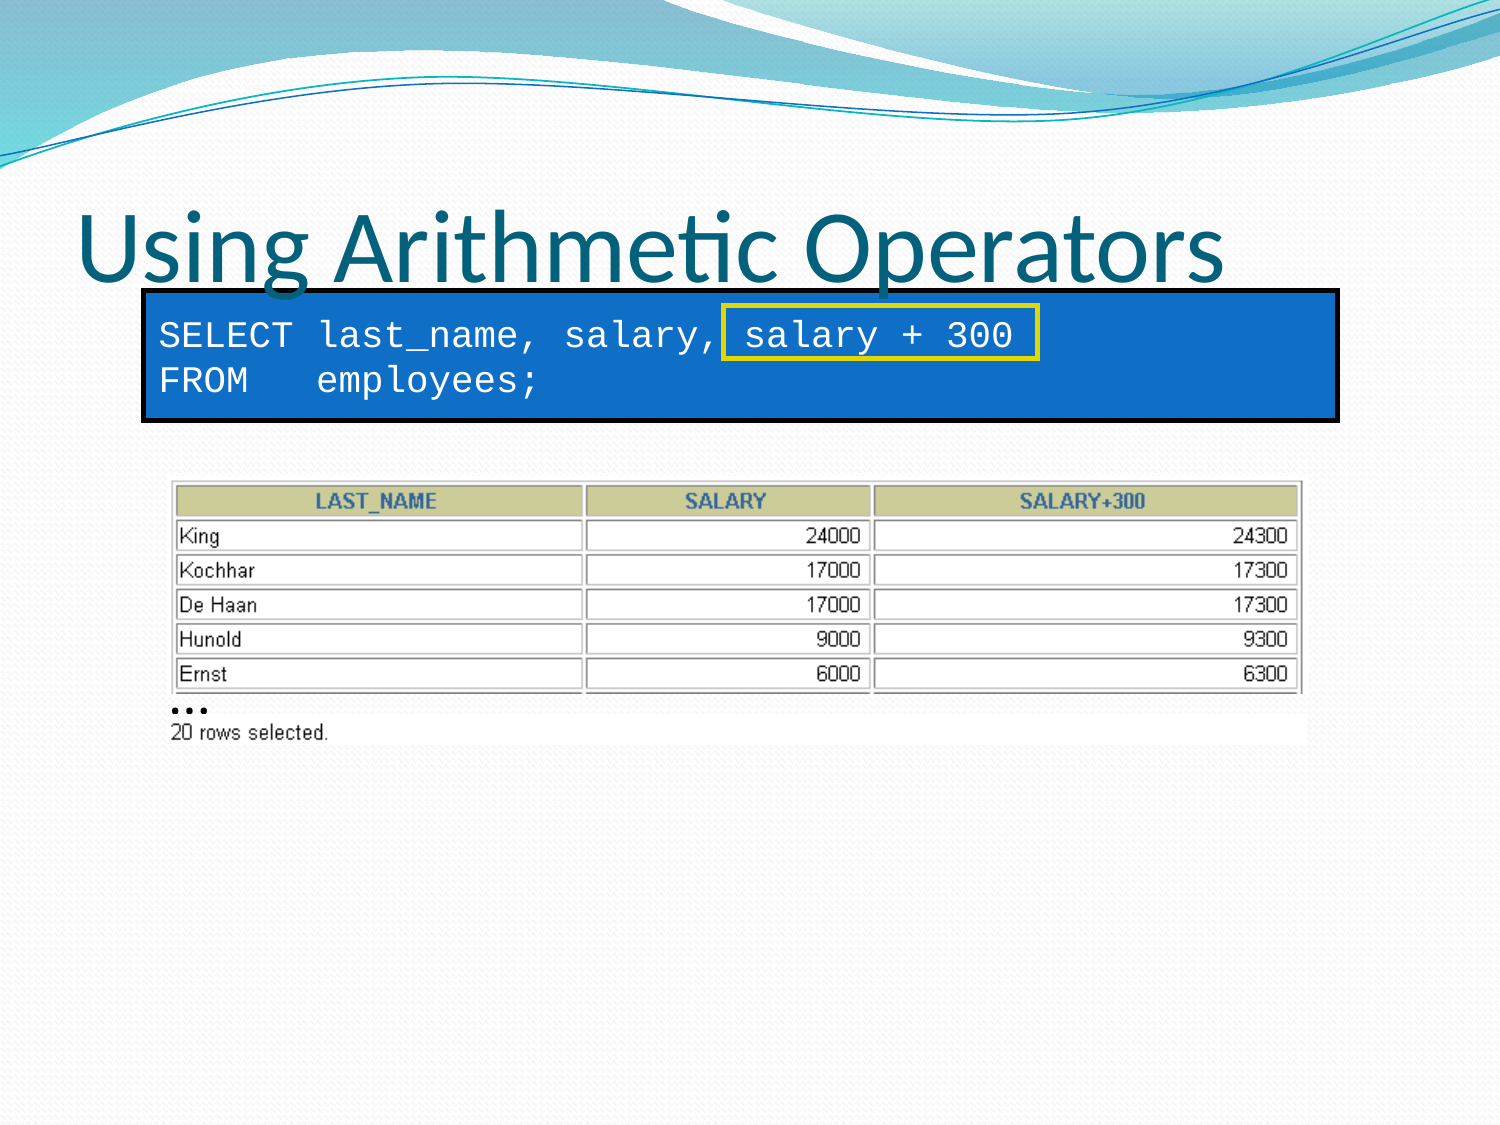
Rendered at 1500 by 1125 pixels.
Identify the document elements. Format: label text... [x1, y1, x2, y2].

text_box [166, 475, 1309, 745]
text_box SELECT last_name, salary, salary + 300 FROM employees; [143, 303, 1338, 421]
text_box [723, 305, 1038, 359]
title Using Arithmetic Operators [75, 115, 1438, 303]
